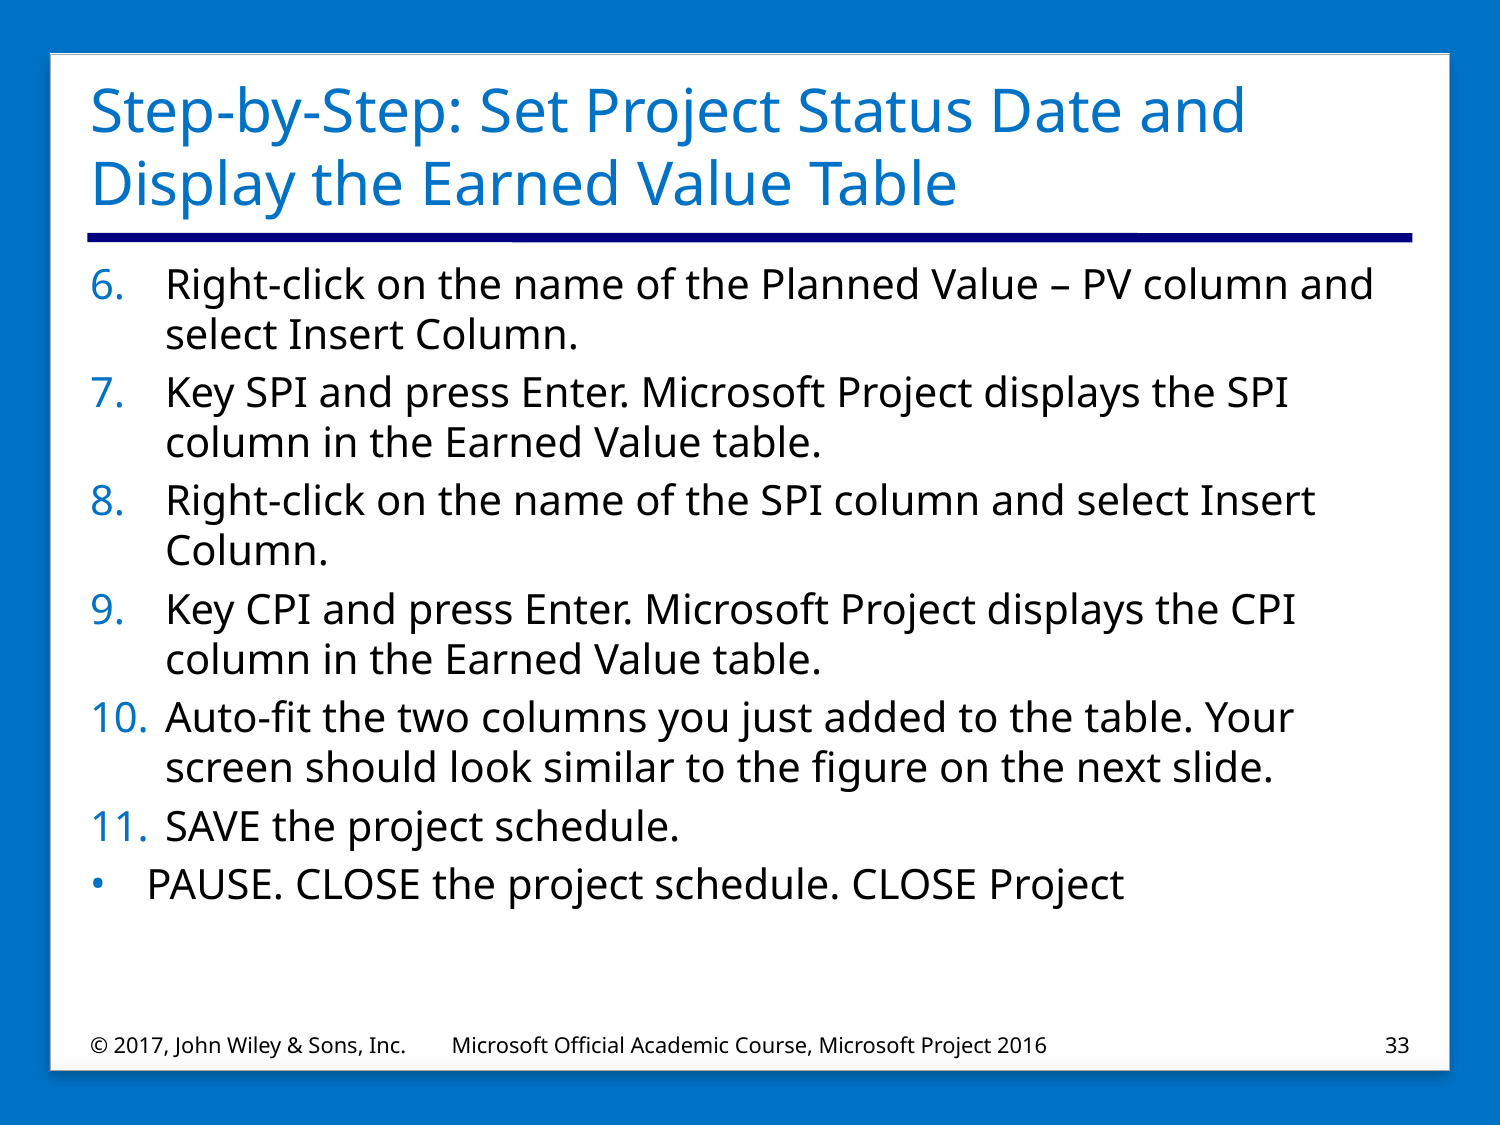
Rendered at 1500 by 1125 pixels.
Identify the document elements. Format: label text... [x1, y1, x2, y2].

list Right‐click on the name of the Planned Value – PV column and select Insert Column. Key SPI and press Enter. Microsoft Project displays the SPI column in the Earned Value table. Right‐click on the name of the SPI column and select Insert Column. Key CPI and press Enter. Microsoft Project displays the CPI column in the Earned Value table. Auto‐fit the two columns you just added to the table. Your screen should look similar to the figure on the next slide. SAVE the project schedule. PAUSE. CLOSE the project schedule. CLOSE Project [75, 249, 1425, 1063]
slide_number 33 [1074, 1024, 1426, 1103]
footer Microsoft Official Academic Course, Microsoft Project 2016 [431, 1024, 1069, 1103]
slide_number © 2017, John Wiley & Sons, Inc. [74, 1024, 426, 1103]
title Step-by-Step: Set Project Status Date and Display the Earned Value Table [74, 74, 1426, 226]
